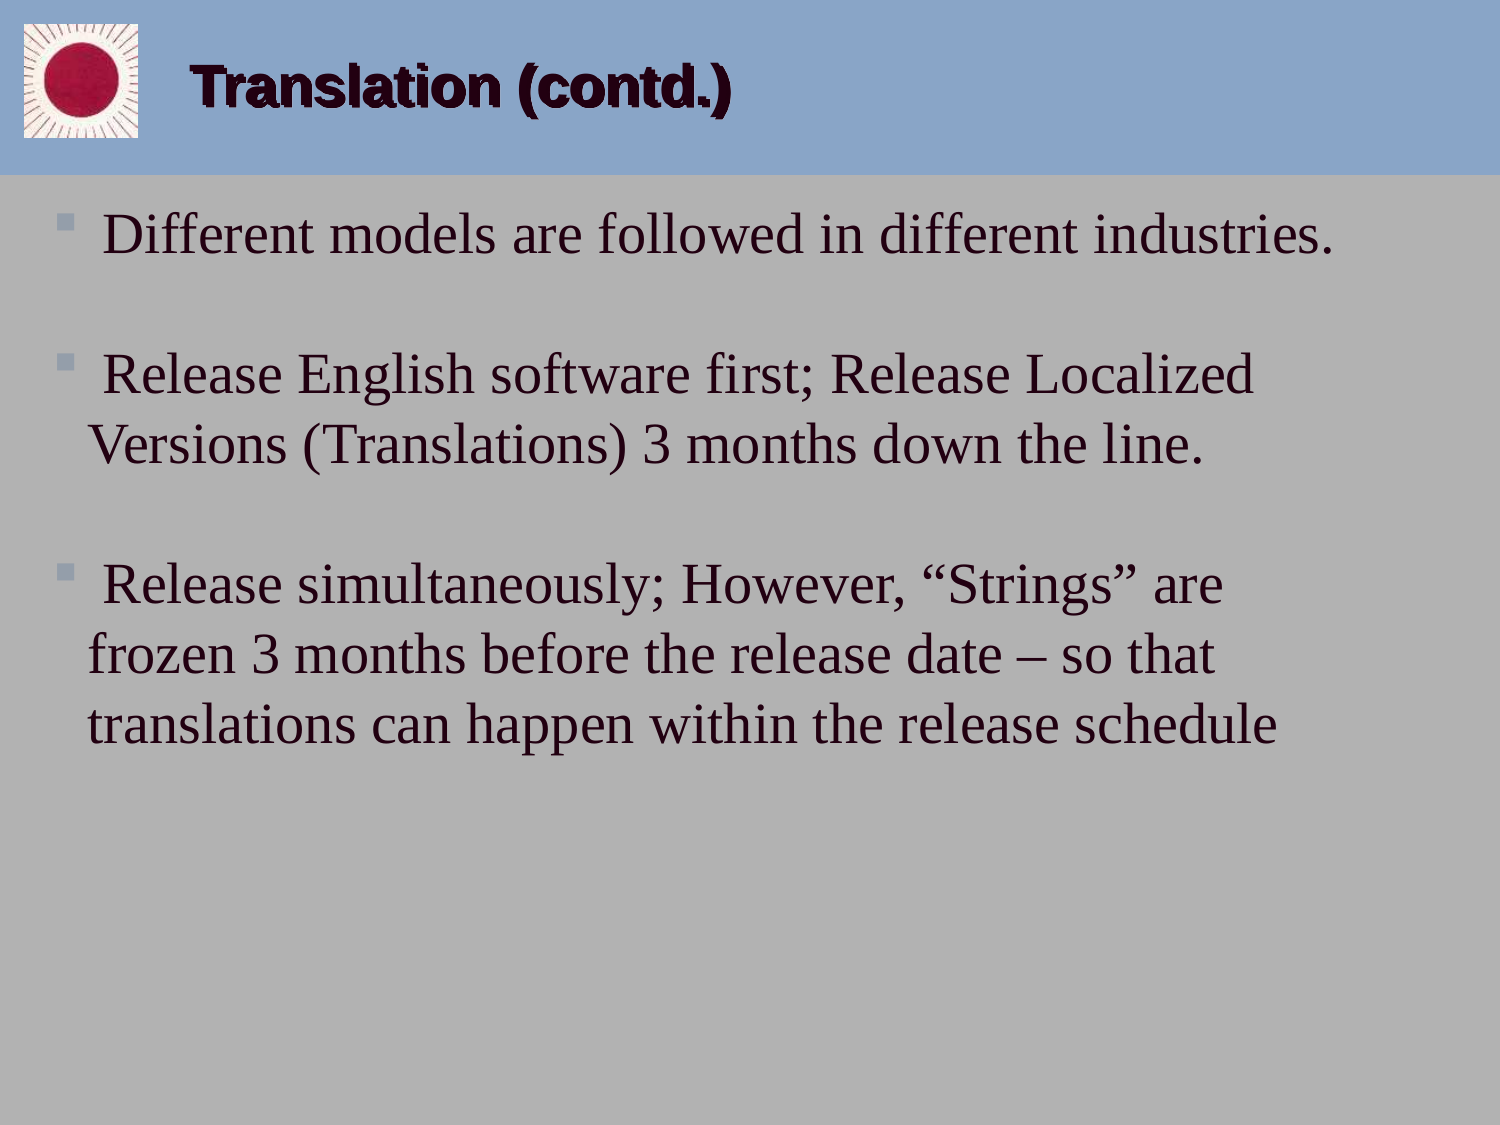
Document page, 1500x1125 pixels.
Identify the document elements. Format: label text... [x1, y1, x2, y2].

text_box Different models are followed in different industries. Release English software first; Release Localized Versions (Translations) 3 months down the line. Release simultaneously; However, “Strings” are frozen 3 months before the release date – so that translations can happen within the release schedule [37, 187, 1395, 1112]
picture [24, 24, 138, 138]
title Translation (contd.) [174, 49, 1183, 115]
